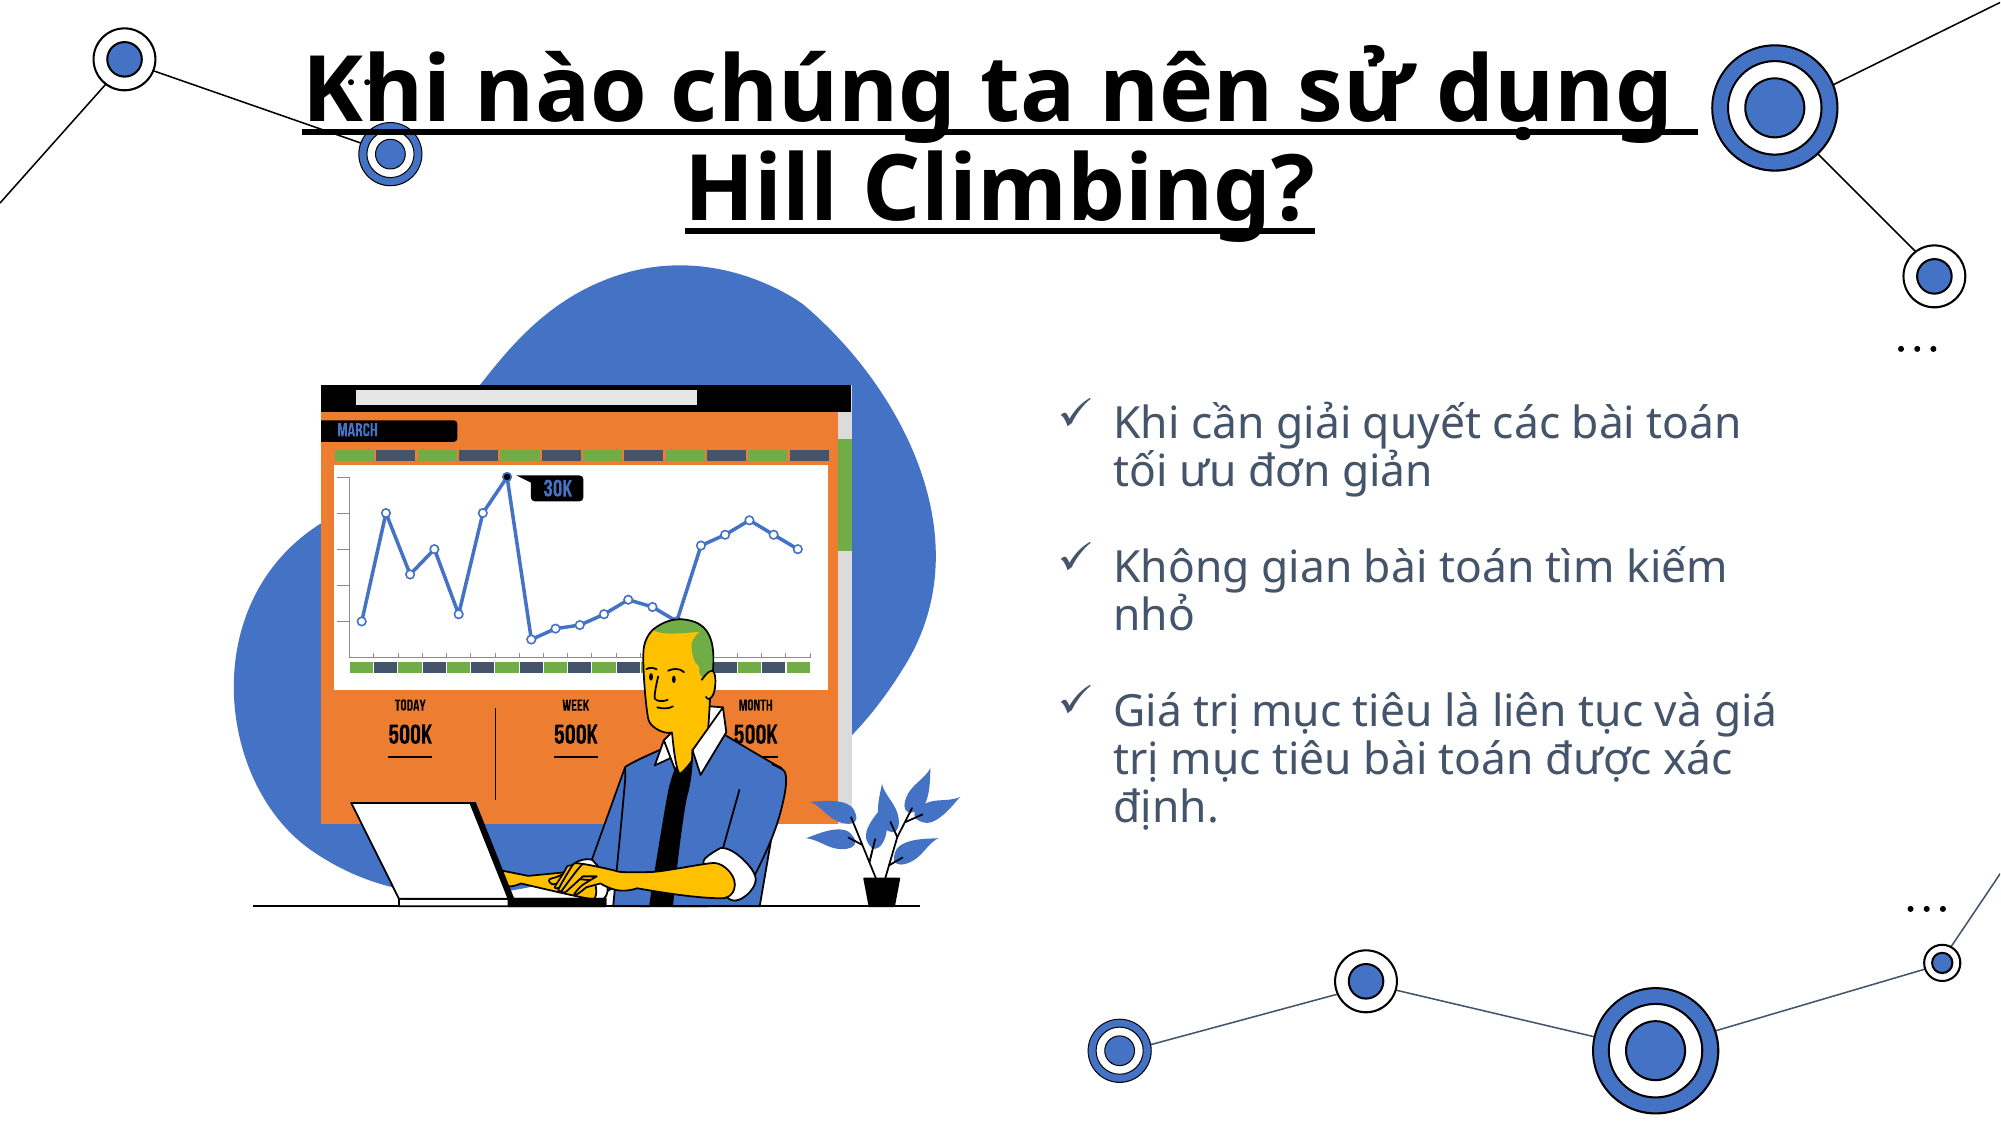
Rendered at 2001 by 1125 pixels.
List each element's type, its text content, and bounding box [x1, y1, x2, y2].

title Khi nào chúng ta nên sử dụng Hill Climbing? [277, 22, 1723, 248]
subtitle Khi cần giải quyết các bài toán tối ưu đơn giản Không gian bài toán tìm kiếm nhỏ Giá trị mục tiêu là liên tục và giá trị mục tiêu bài toán được xác định. [1042, 385, 1821, 672]
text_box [196, 265, 981, 908]
